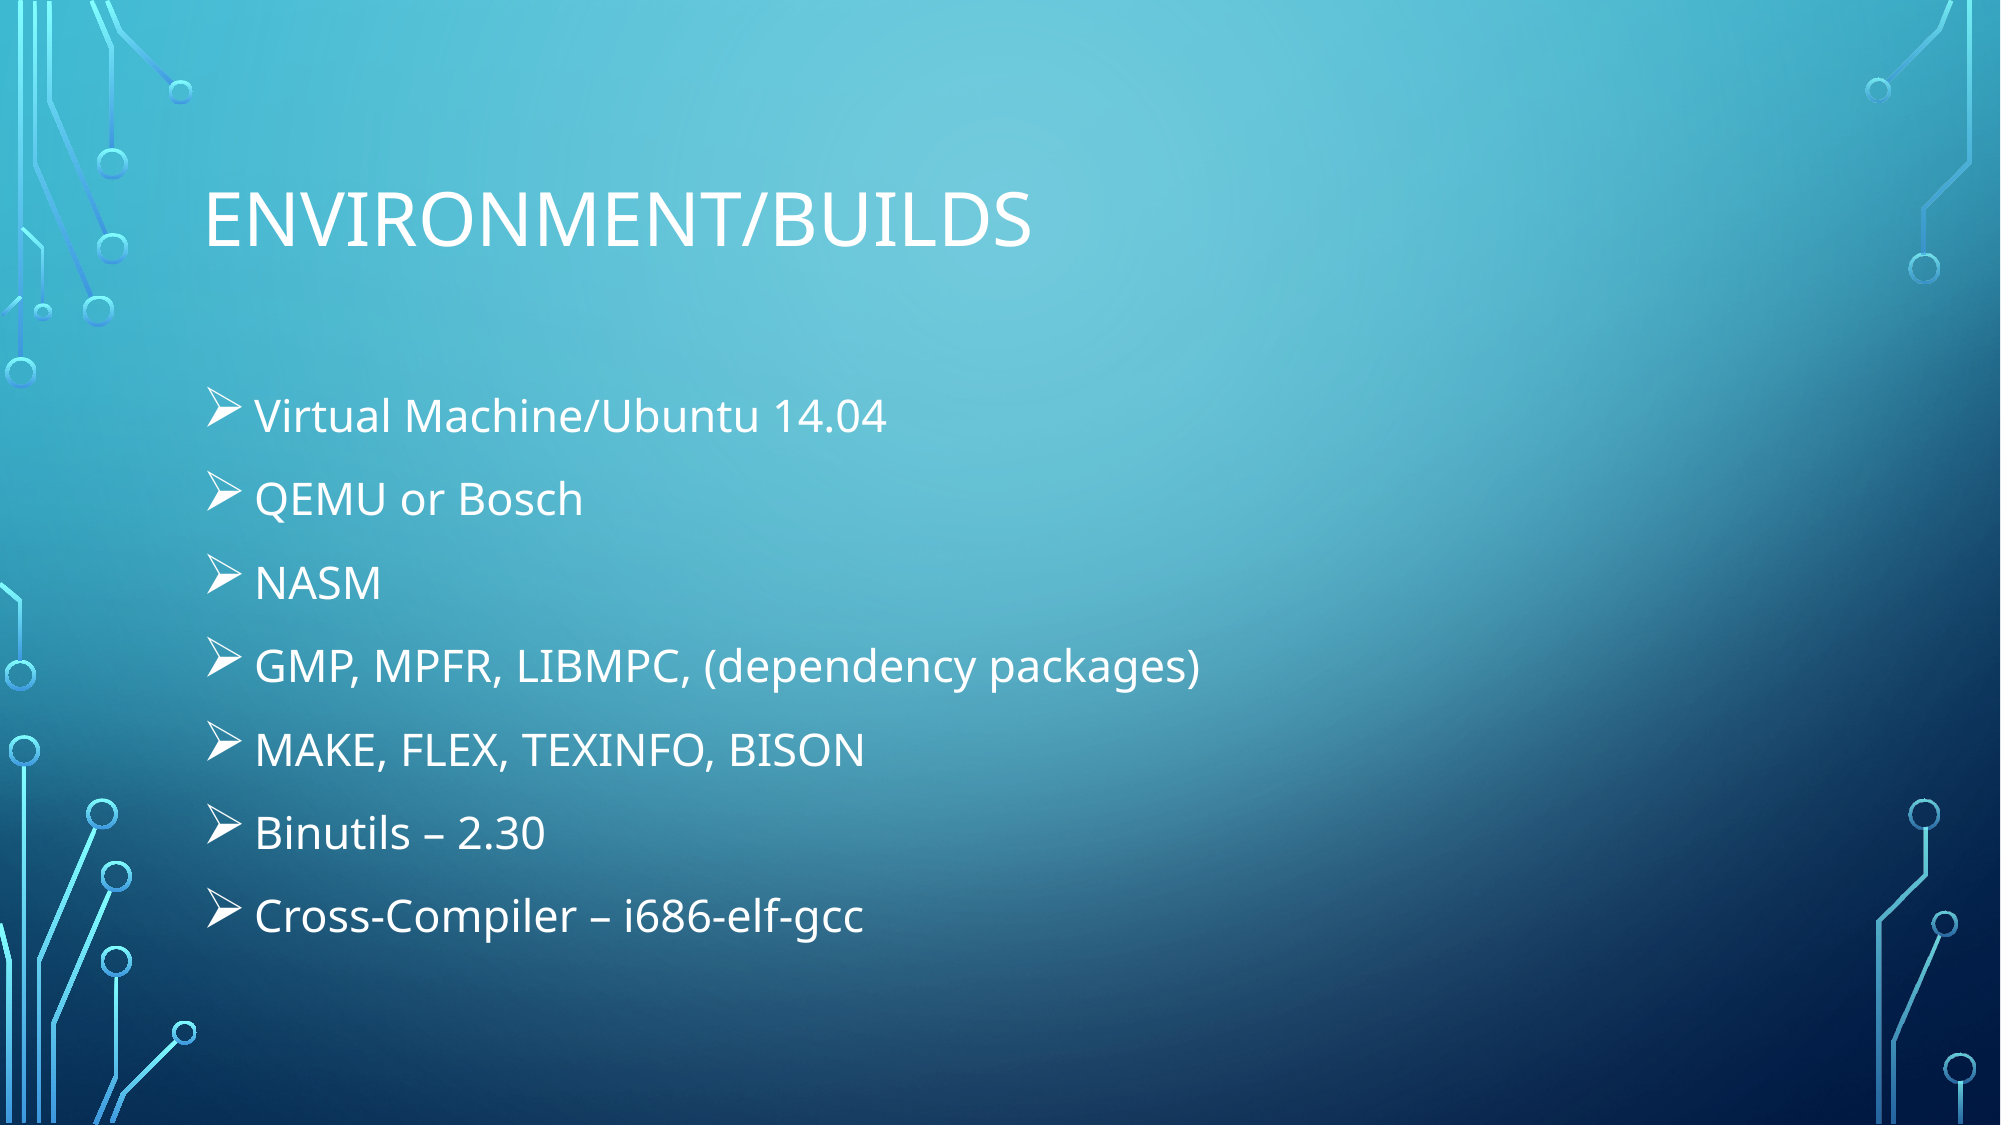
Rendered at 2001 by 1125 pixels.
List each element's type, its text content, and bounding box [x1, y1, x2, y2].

title Environment/Builds [187, 101, 1813, 344]
list Virtual Machine/Ubuntu 14.04 QEMU or Bosch NASM GMP, MPFR, LIBMPC, (dependency packages) MAKE, FLEX, TEXINFO, BISON Binutils – 2.30 Cross-Compiler – i686-elf-gcc [187, 369, 1813, 950]
